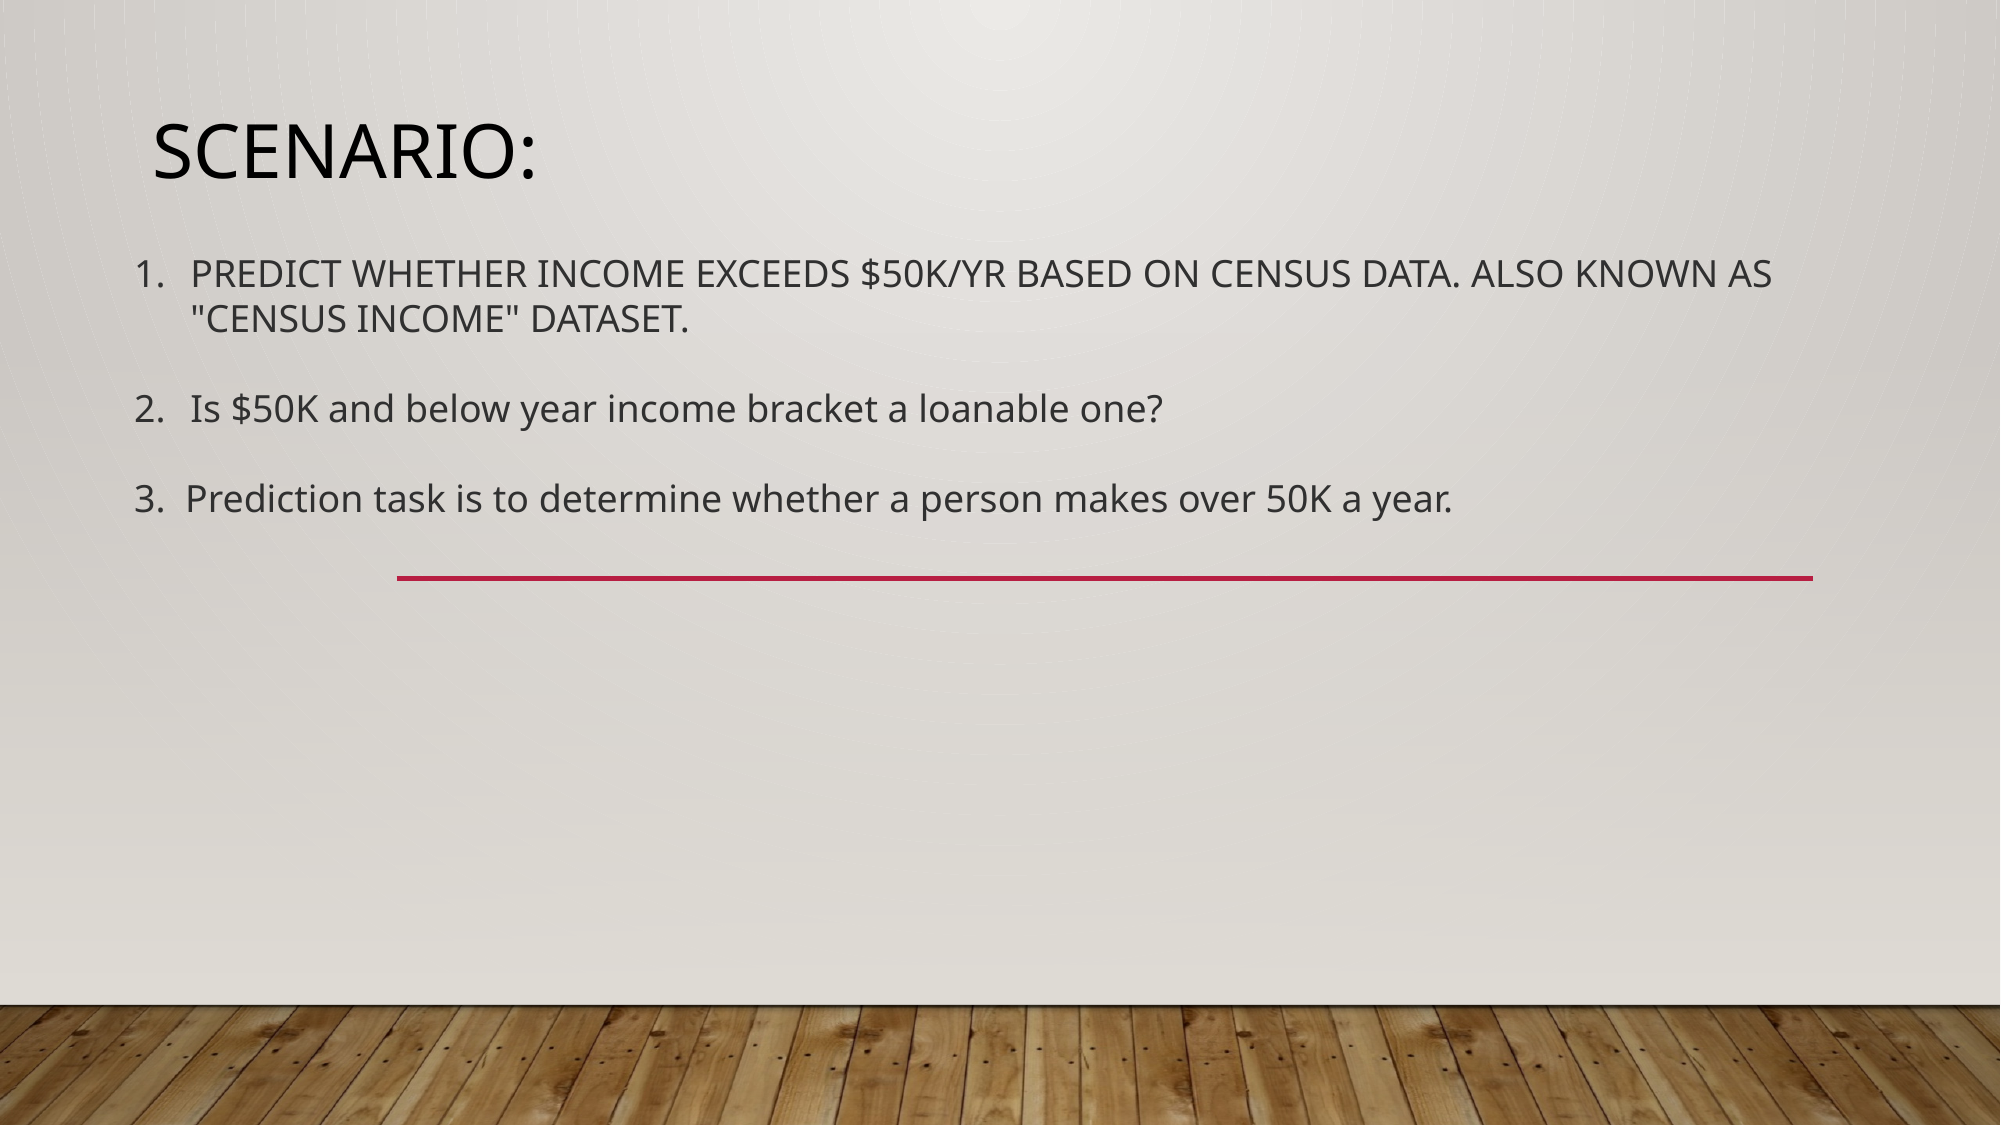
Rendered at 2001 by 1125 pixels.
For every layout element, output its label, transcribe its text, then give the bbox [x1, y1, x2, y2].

subtitle Predict whether income exceeds $50K/yr based on census data. Also known as "Census Income" dataset. Is $50K and below year income bracket a loanable one? 3. Prediction task is to determine whether a person makes over 50K a year. [119, 234, 1814, 630]
title SCENARIO: [137, 45, 627, 196]
picture [0, 1005, 2000, 1125]
